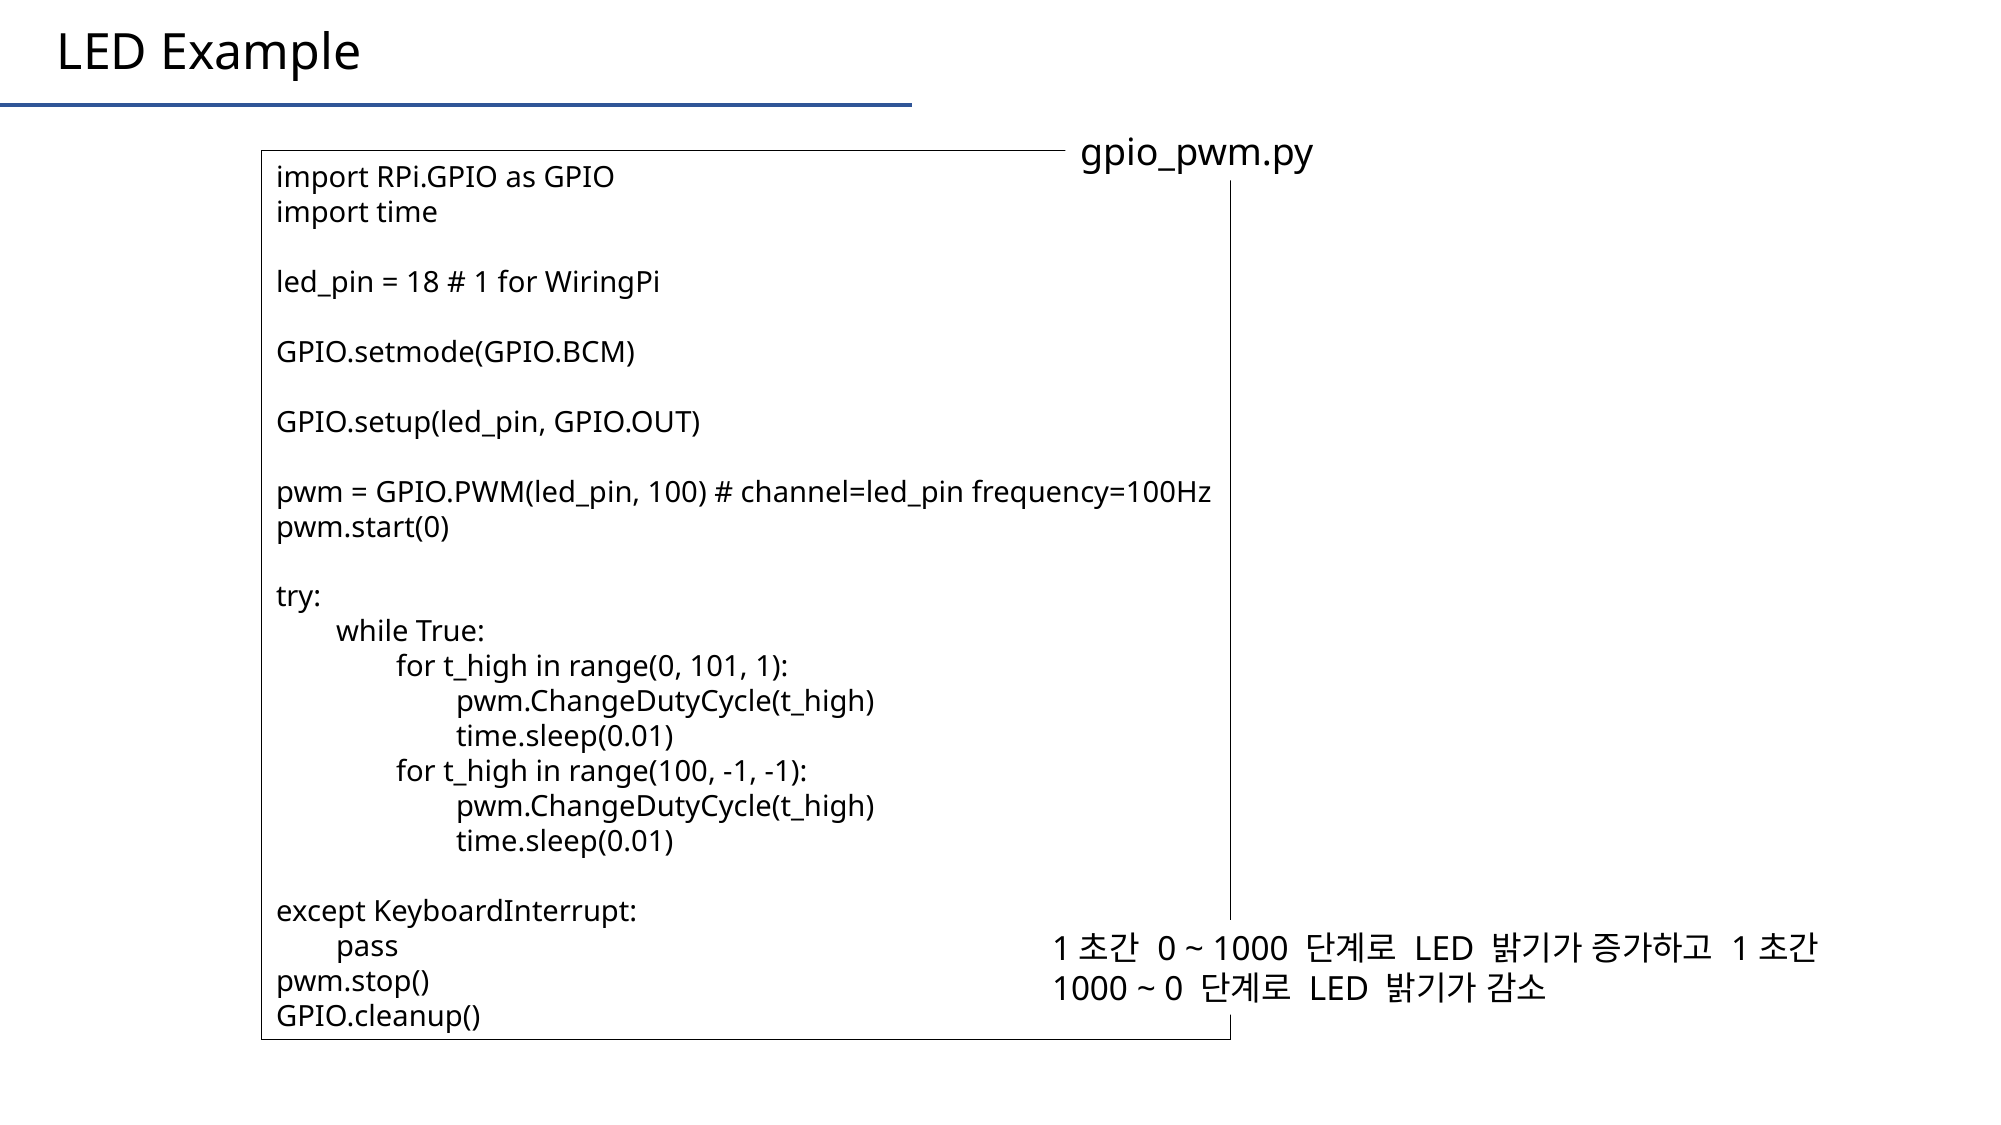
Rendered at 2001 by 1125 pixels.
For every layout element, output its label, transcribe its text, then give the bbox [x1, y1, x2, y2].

text_box gpio_pwm.py [1065, 120, 1329, 181]
text_box LED Example [42, 12, 377, 88]
text_box 1초간 0 ~ 1000 단계로 LED 밝기가 증가하고 1초간 1000 ~ 0 단계로 LED 밝기가 감소 [1037, 920, 1865, 1015]
text_box import RPi.GPIO as GPIO import time led_pin = 18 # 1 for WiringPi GPIO.setmode(GPIO.BCM) GPIO.setup(led_pin, GPIO.OUT) pwm = GPIO.PWM(led_pin, 100) # channel=led_pin frequency=100Hz pwm.start(0) try: while True: for t_high in range(0, 101, 1): pwm.ChangeDutyCycle(t_high) time.sleep(0.01) for t_high in range(100, -1, -1): pwm.ChangeDutyCycle(t_high) time.sleep(0.01) except KeyboardInterrupt: pass pwm.stop() GPIO.cleanup() [261, 150, 1231, 1040]
